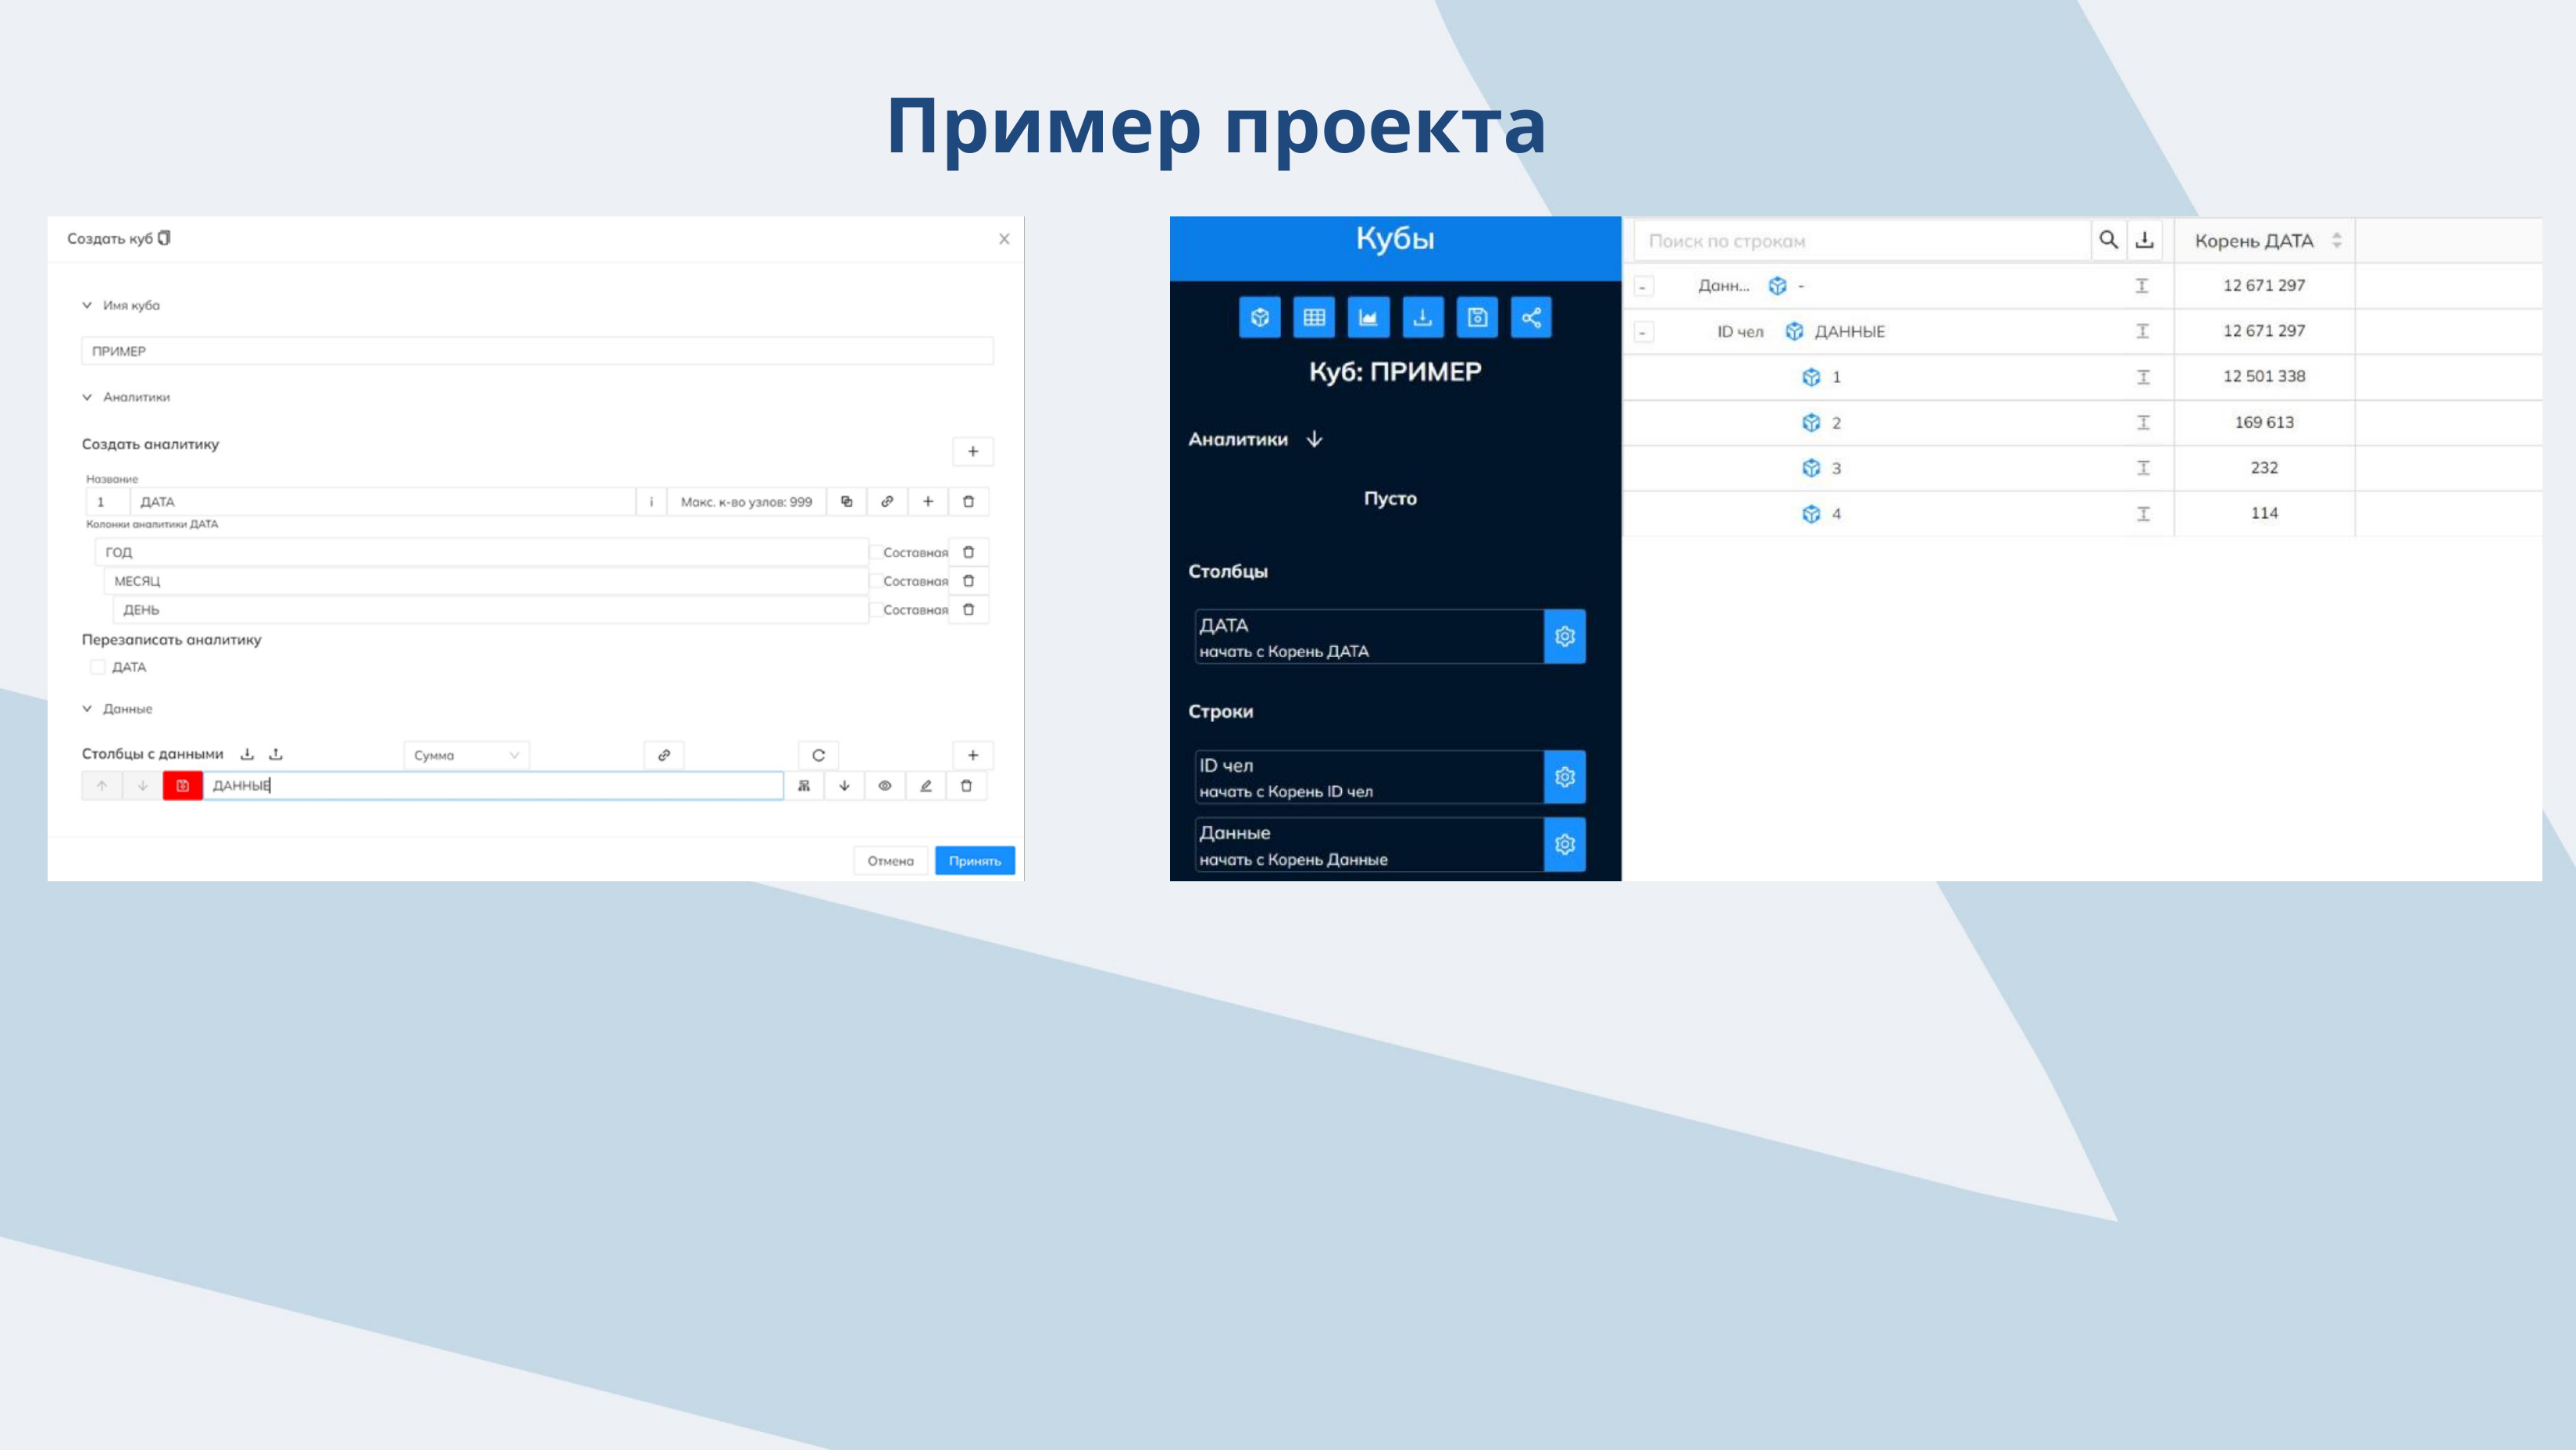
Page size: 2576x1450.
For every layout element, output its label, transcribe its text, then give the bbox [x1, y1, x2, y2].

text_box Пример проекта [623, 70, 1812, 174]
picture [0, 0, 2576, 1450]
